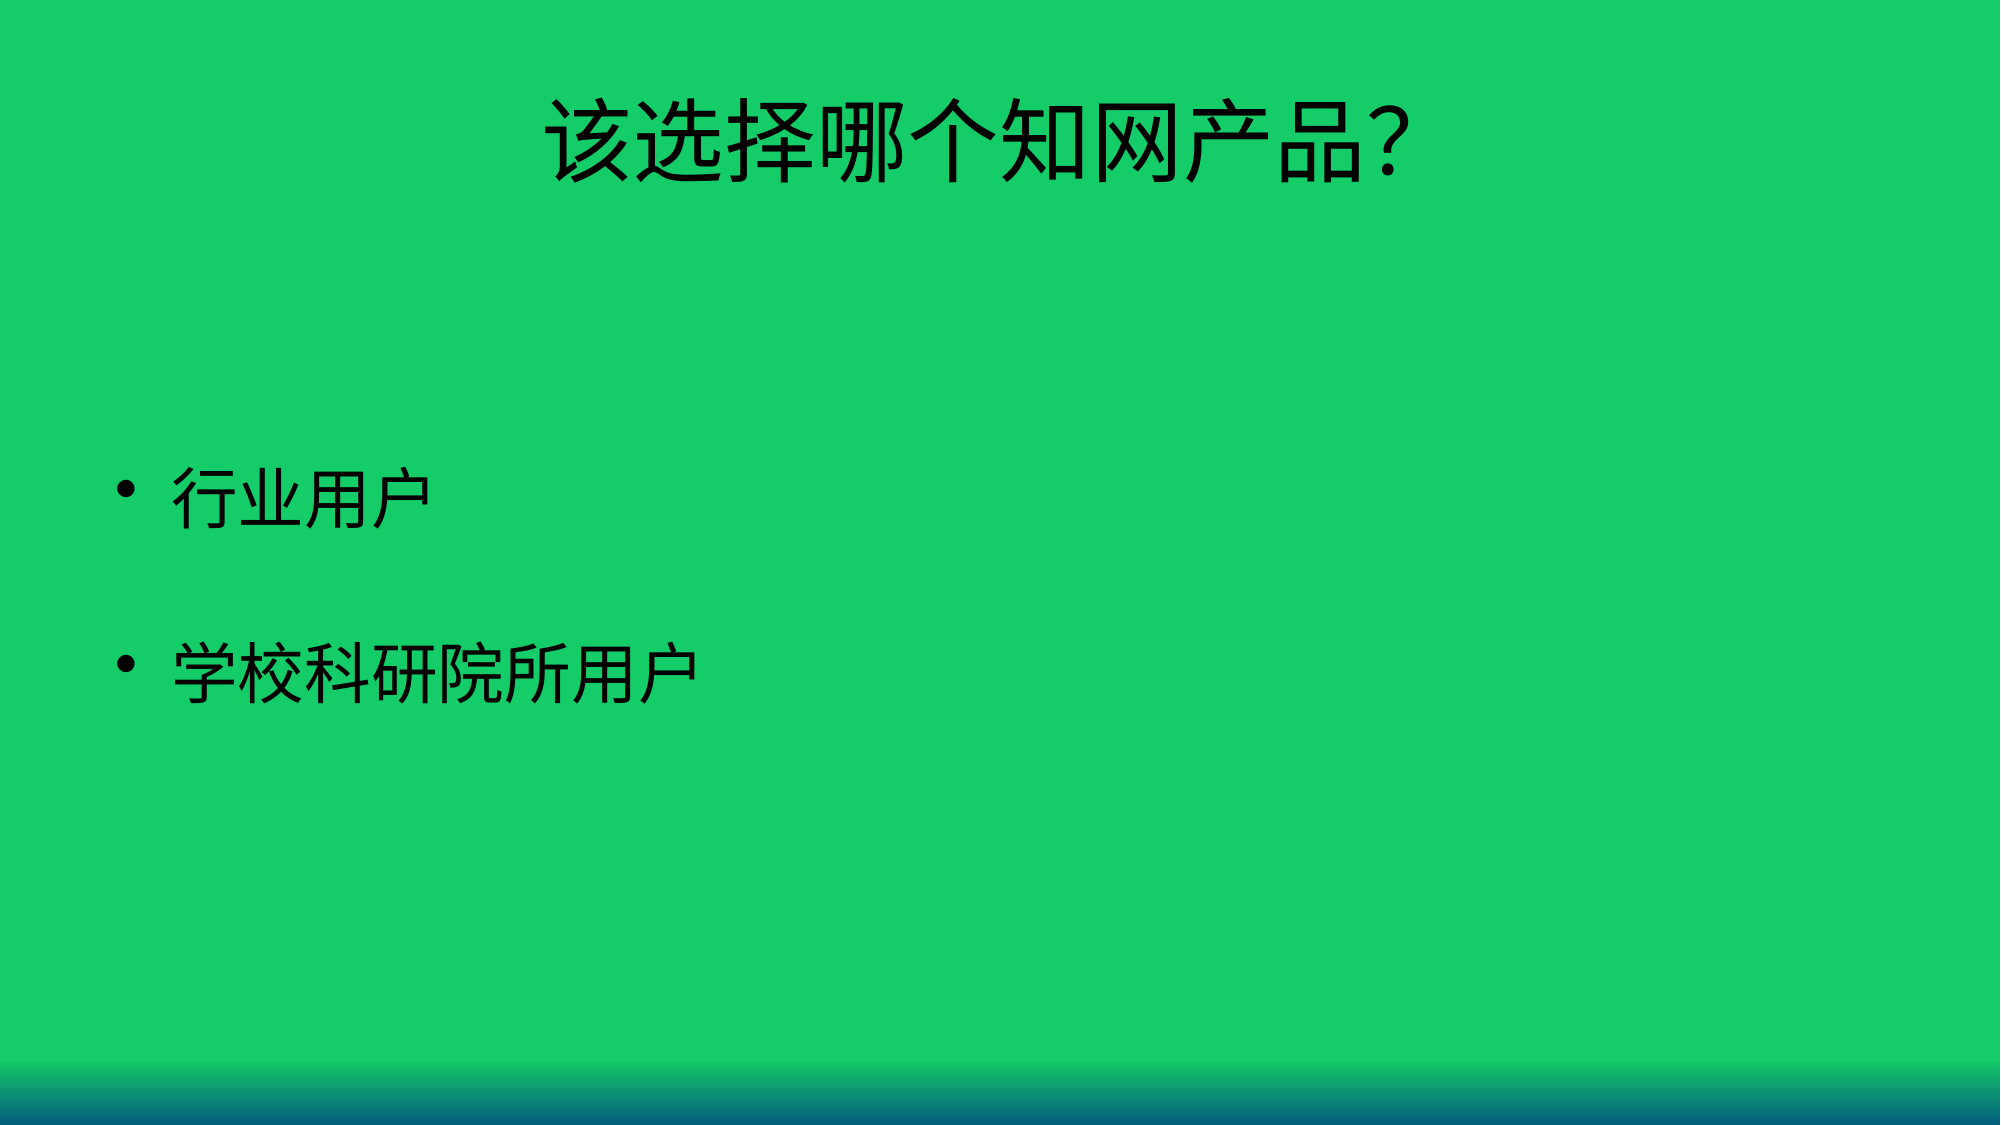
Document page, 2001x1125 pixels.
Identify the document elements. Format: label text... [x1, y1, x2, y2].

title 该选择哪个知网产品？ [99, 44, 1901, 233]
list 文献检索 专题文献 行业用户 行业知识管理平台 学校科研院所用户 研学平台 [99, 262, 1901, 1006]
